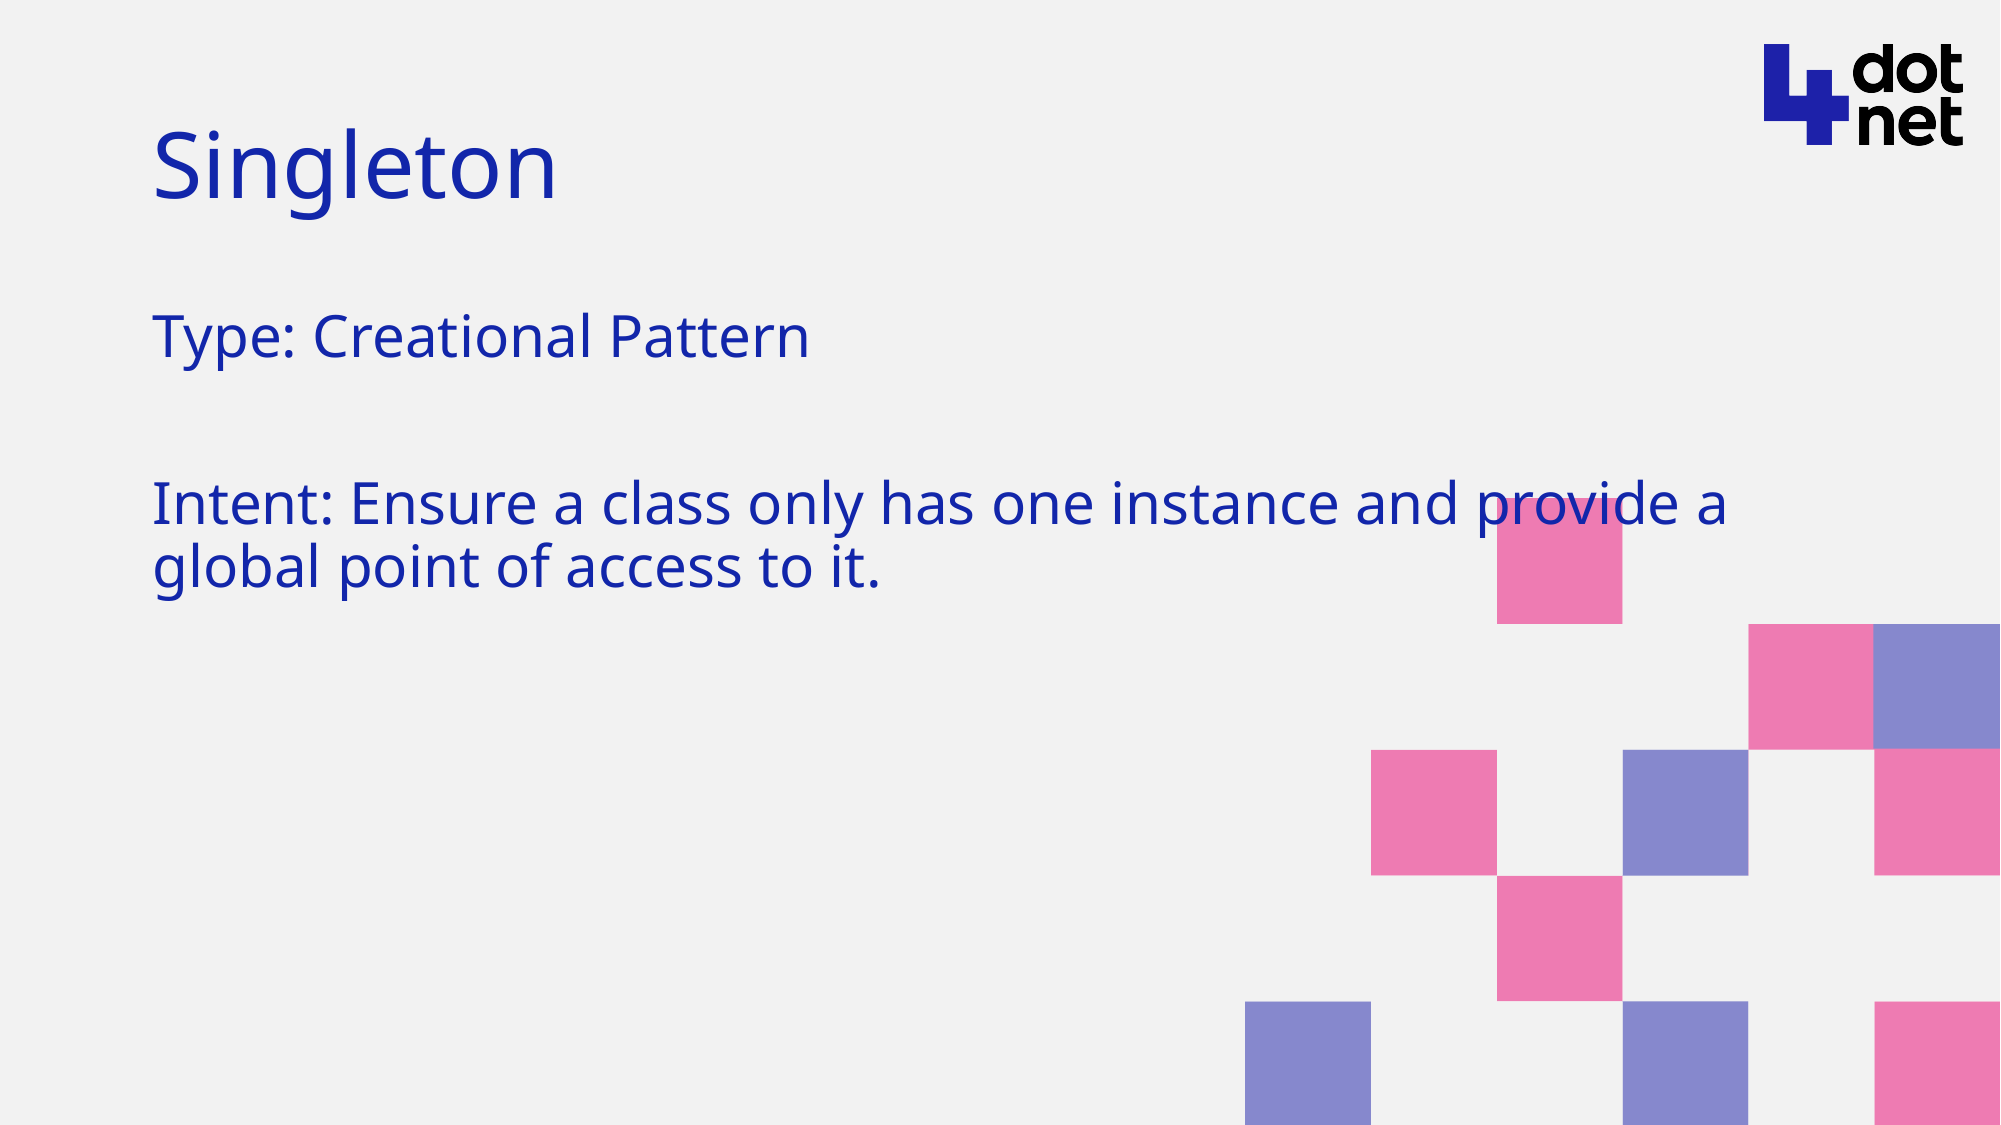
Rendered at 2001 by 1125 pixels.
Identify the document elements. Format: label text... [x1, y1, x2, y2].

list Type: Creational Pattern Intent: Ensure a class only has one instance and provide a global point of access to it. [137, 299, 1863, 1014]
picture [1764, 44, 1963, 146]
title Singleton [137, 59, 1863, 278]
